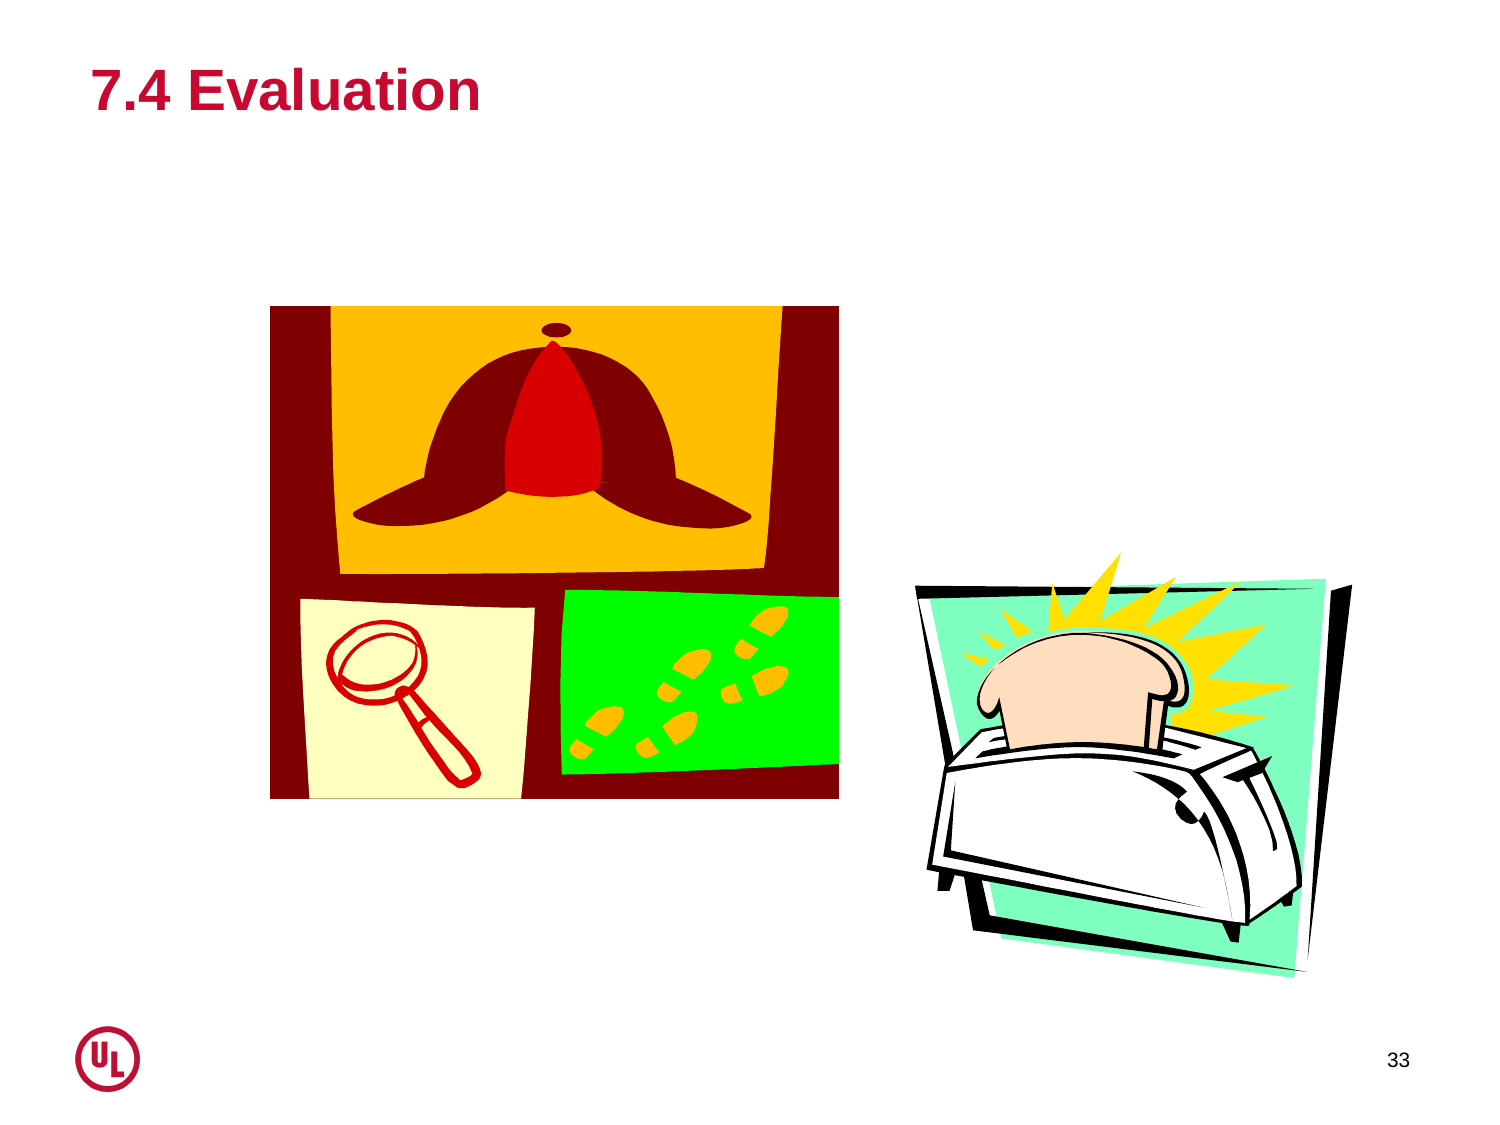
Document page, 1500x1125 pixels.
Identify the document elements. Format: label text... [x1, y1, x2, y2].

title 7.4 Evaluation [75, 45, 1425, 233]
slide_number 33 [1319, 1029, 1425, 1090]
picture [75, 1026, 140, 1092]
picture [914, 552, 1353, 979]
picture [269, 305, 840, 799]
